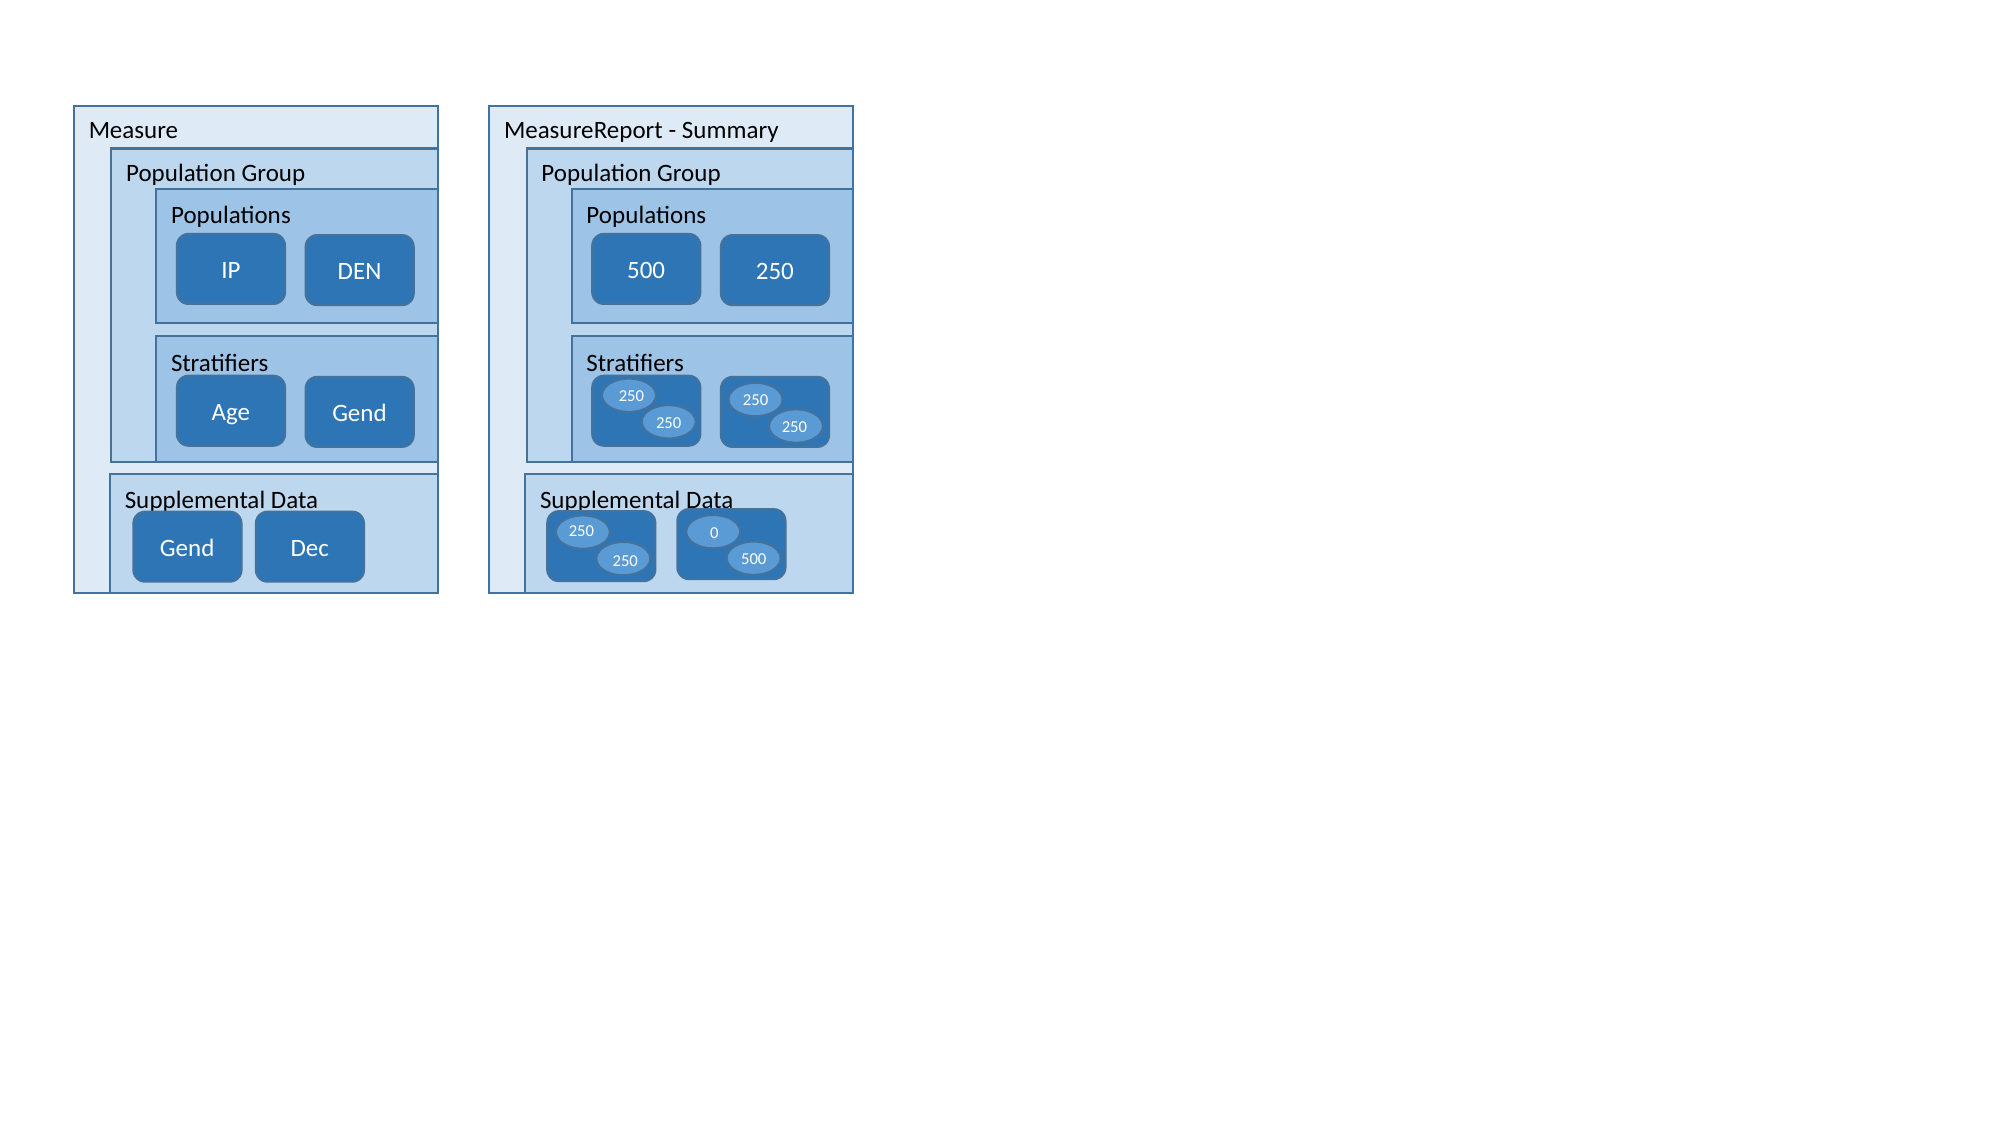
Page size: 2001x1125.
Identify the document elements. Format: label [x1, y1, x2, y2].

text_box [74, 105, 438, 593]
text_box [489, 105, 853, 593]
